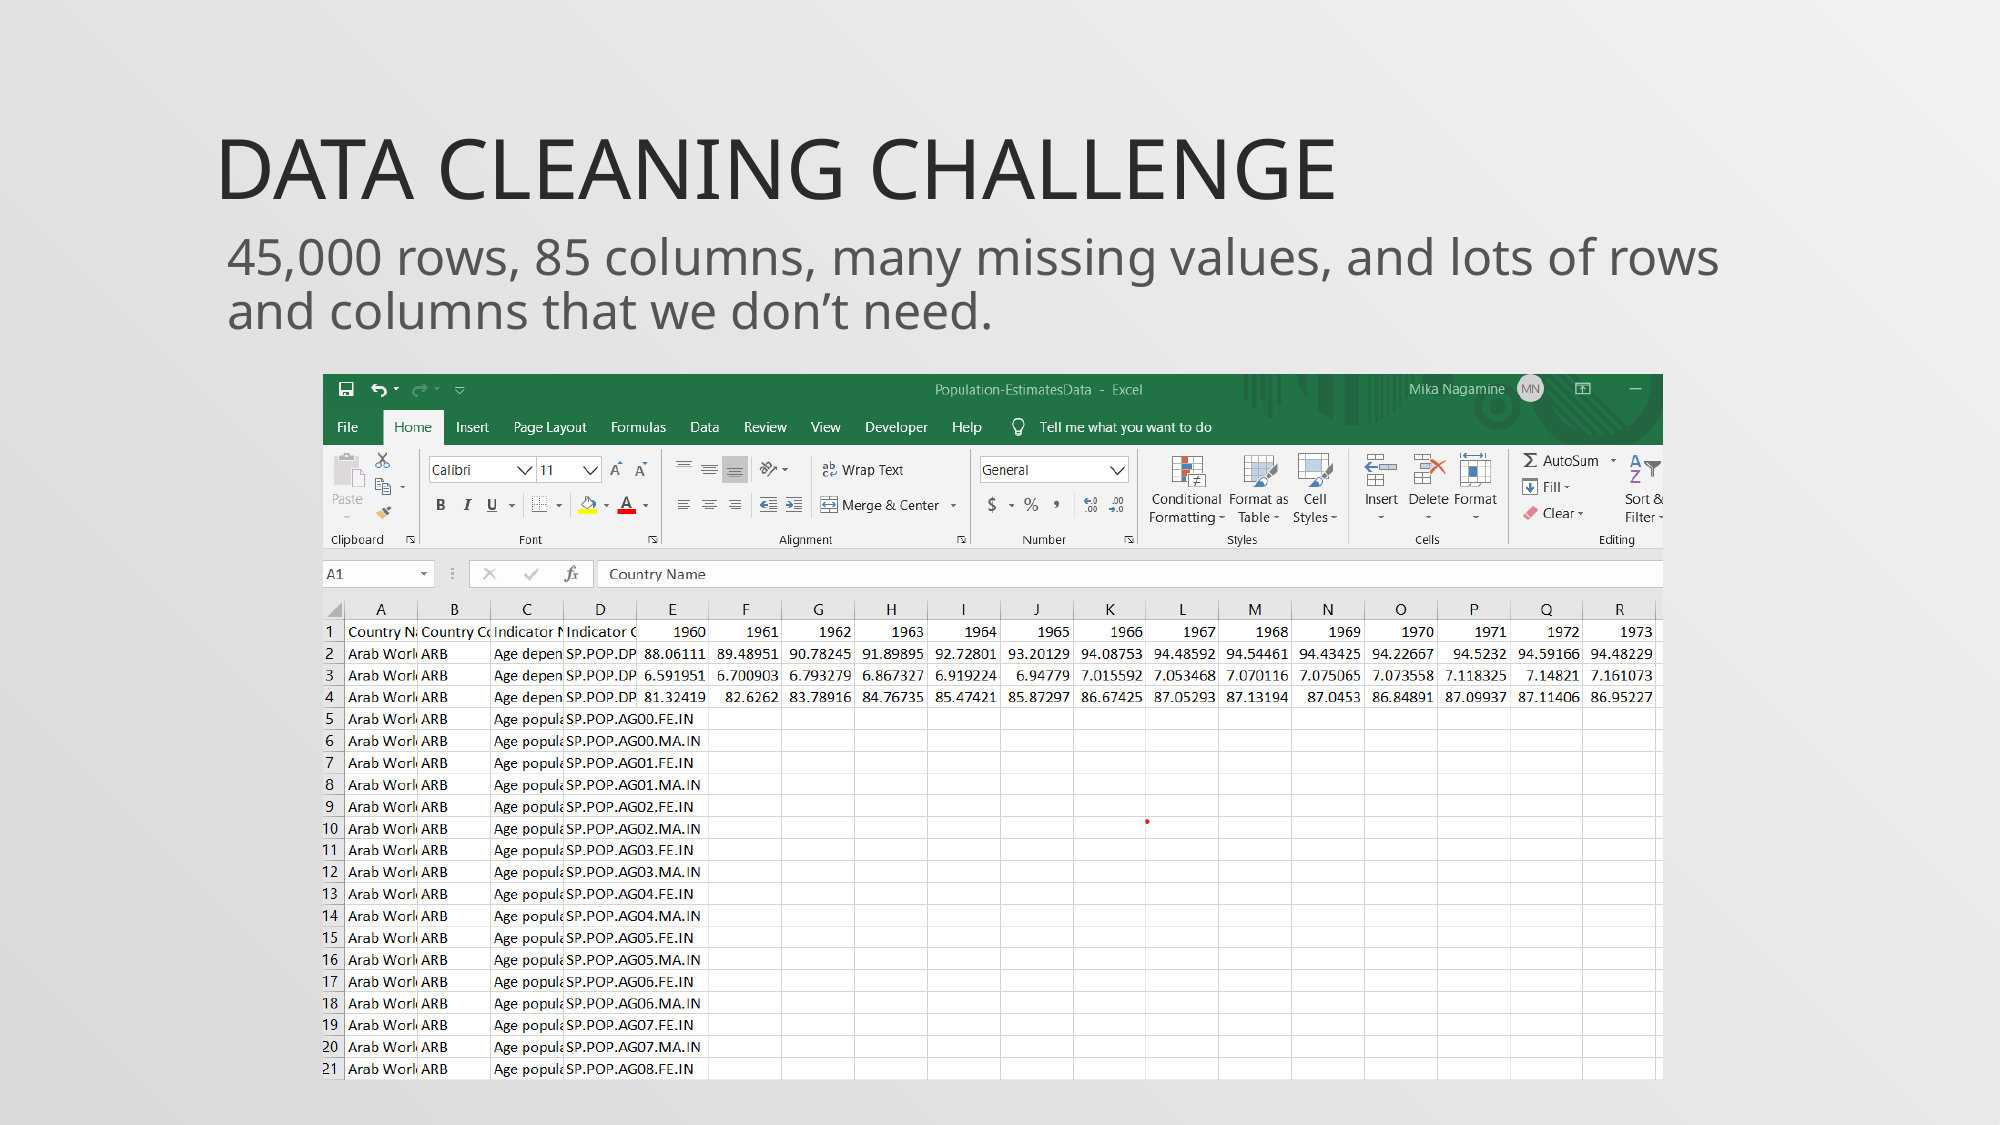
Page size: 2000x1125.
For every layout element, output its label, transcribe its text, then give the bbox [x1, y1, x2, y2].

title Data Cleaning Challenge [199, 45, 1800, 225]
text_box 45,000 rows, 85 columns, many missing values, and lots of rows and columns that we don’t need. [212, 224, 1738, 348]
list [322, 374, 1663, 1080]
